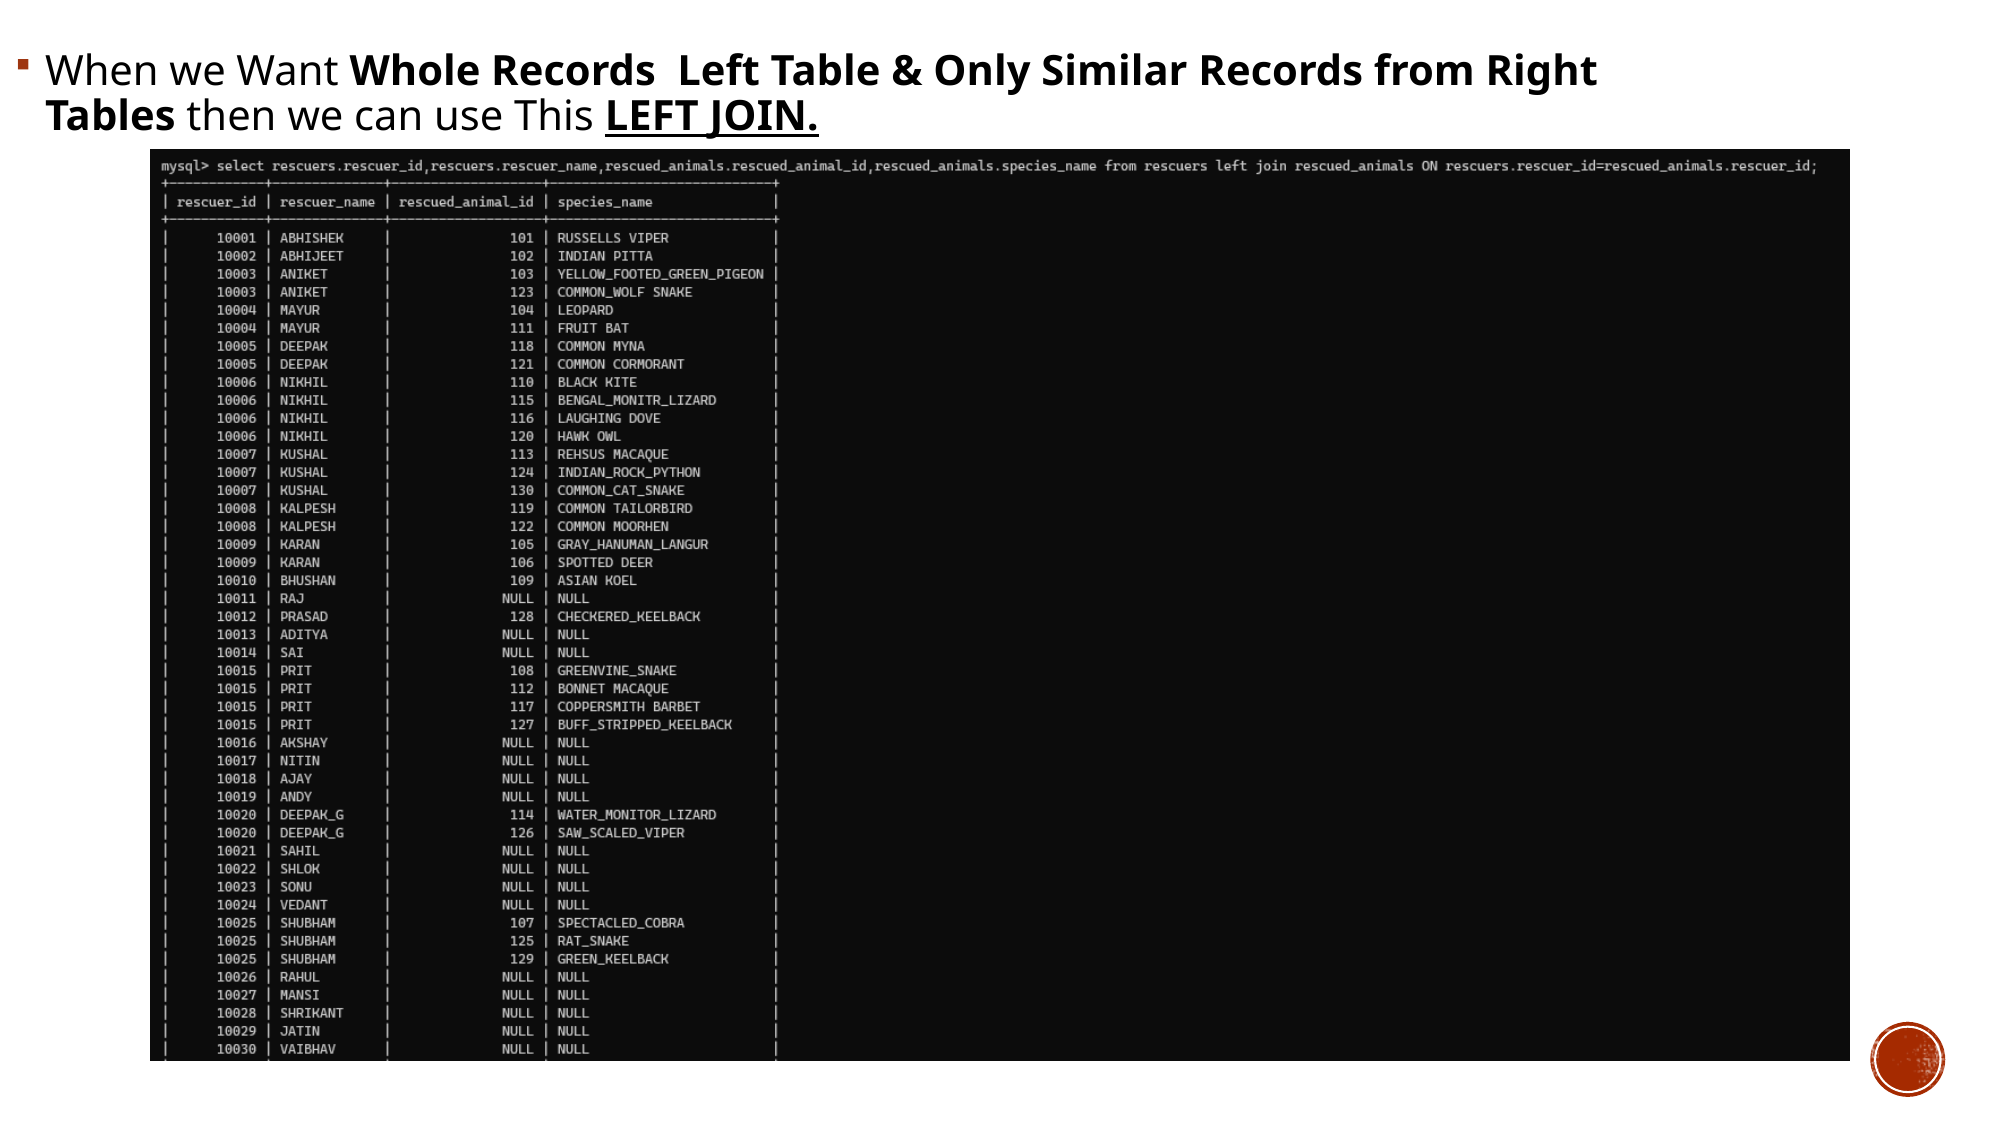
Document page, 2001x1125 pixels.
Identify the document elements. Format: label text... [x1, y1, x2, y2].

picture [150, 149, 1850, 1061]
list When we Want Whole Records Left Table & Only Similar Records from Right Tables then we can use This LEFT JOIN. [0, 41, 1650, 150]
